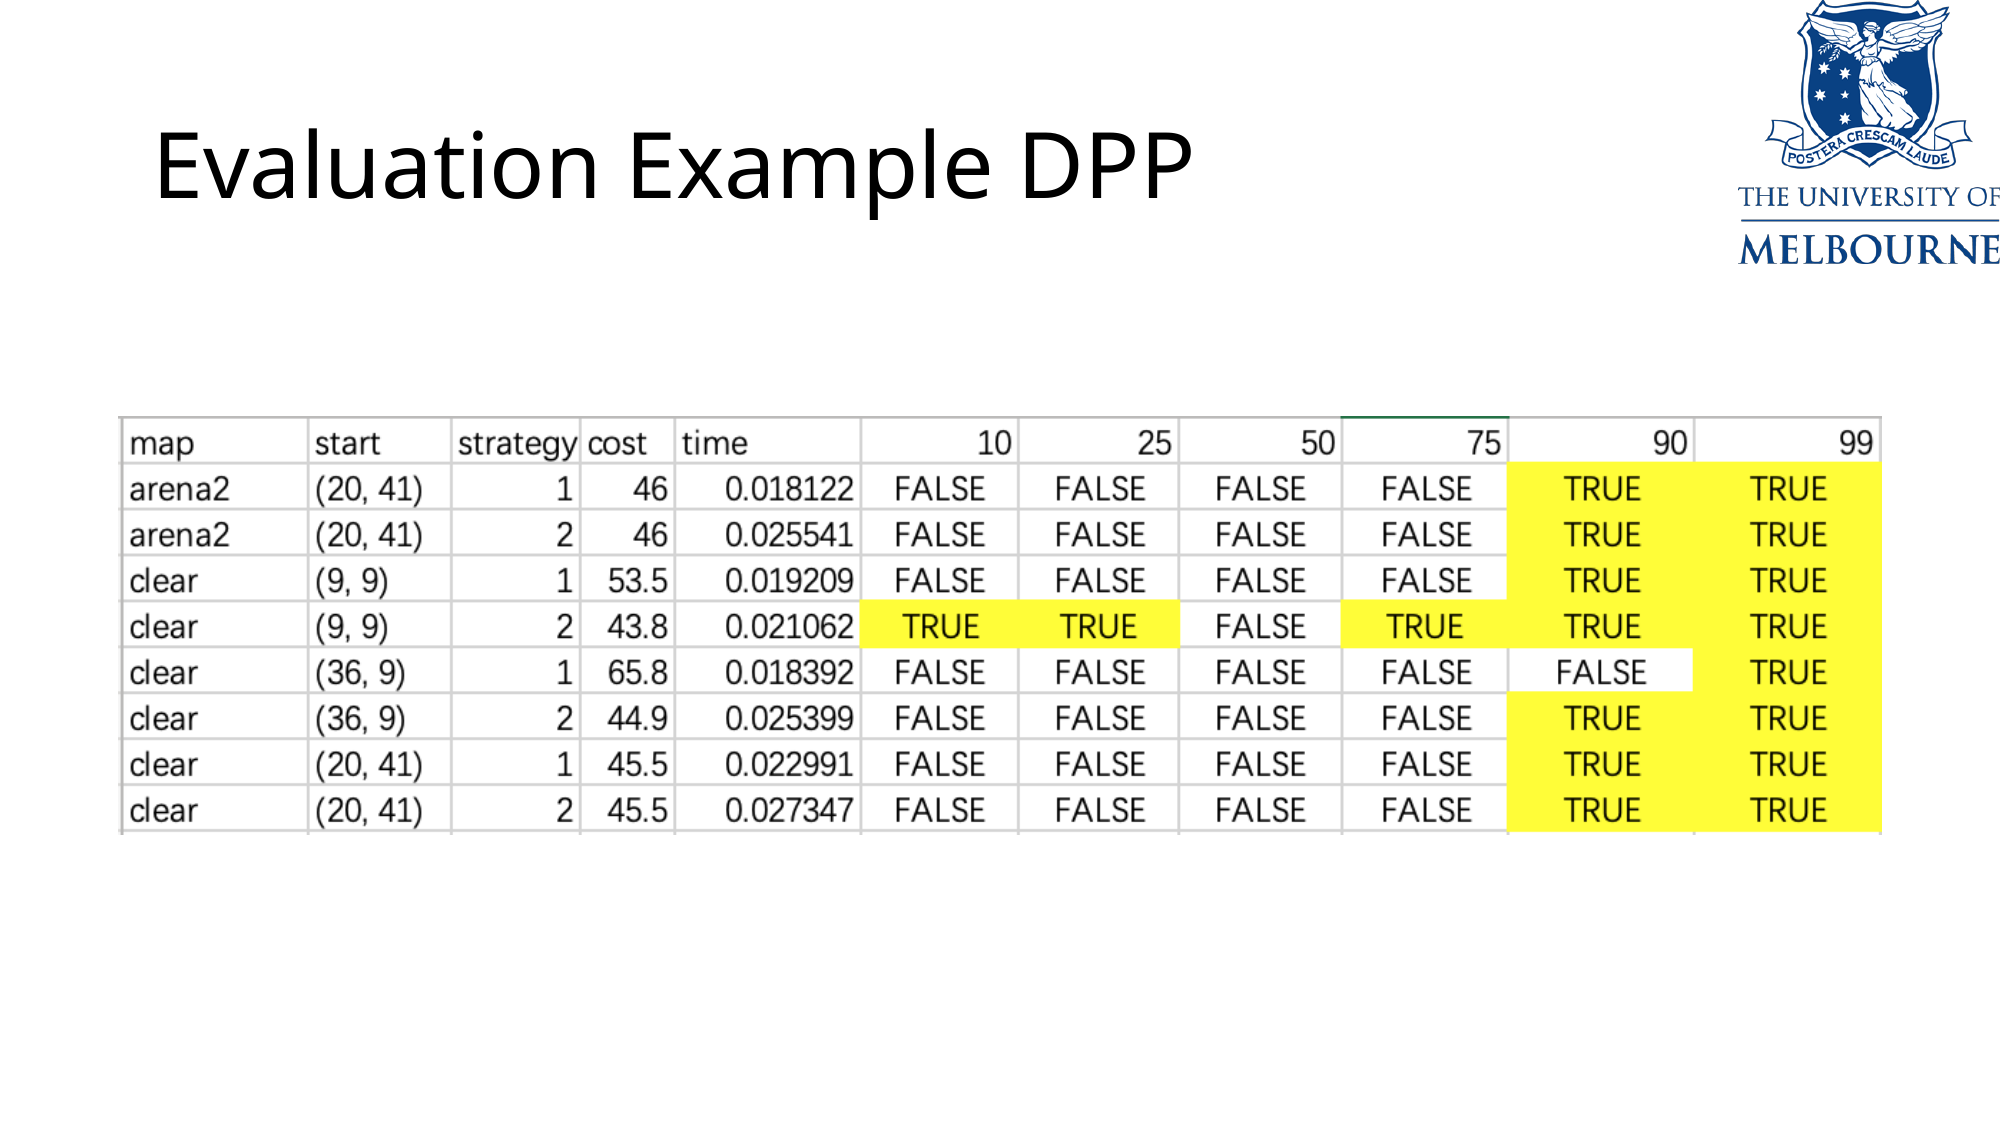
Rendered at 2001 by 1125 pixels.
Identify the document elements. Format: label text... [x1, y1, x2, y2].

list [118, 416, 1882, 835]
picture [1737, 0, 2000, 264]
title Evaluation Example DPP [137, 59, 1863, 278]
